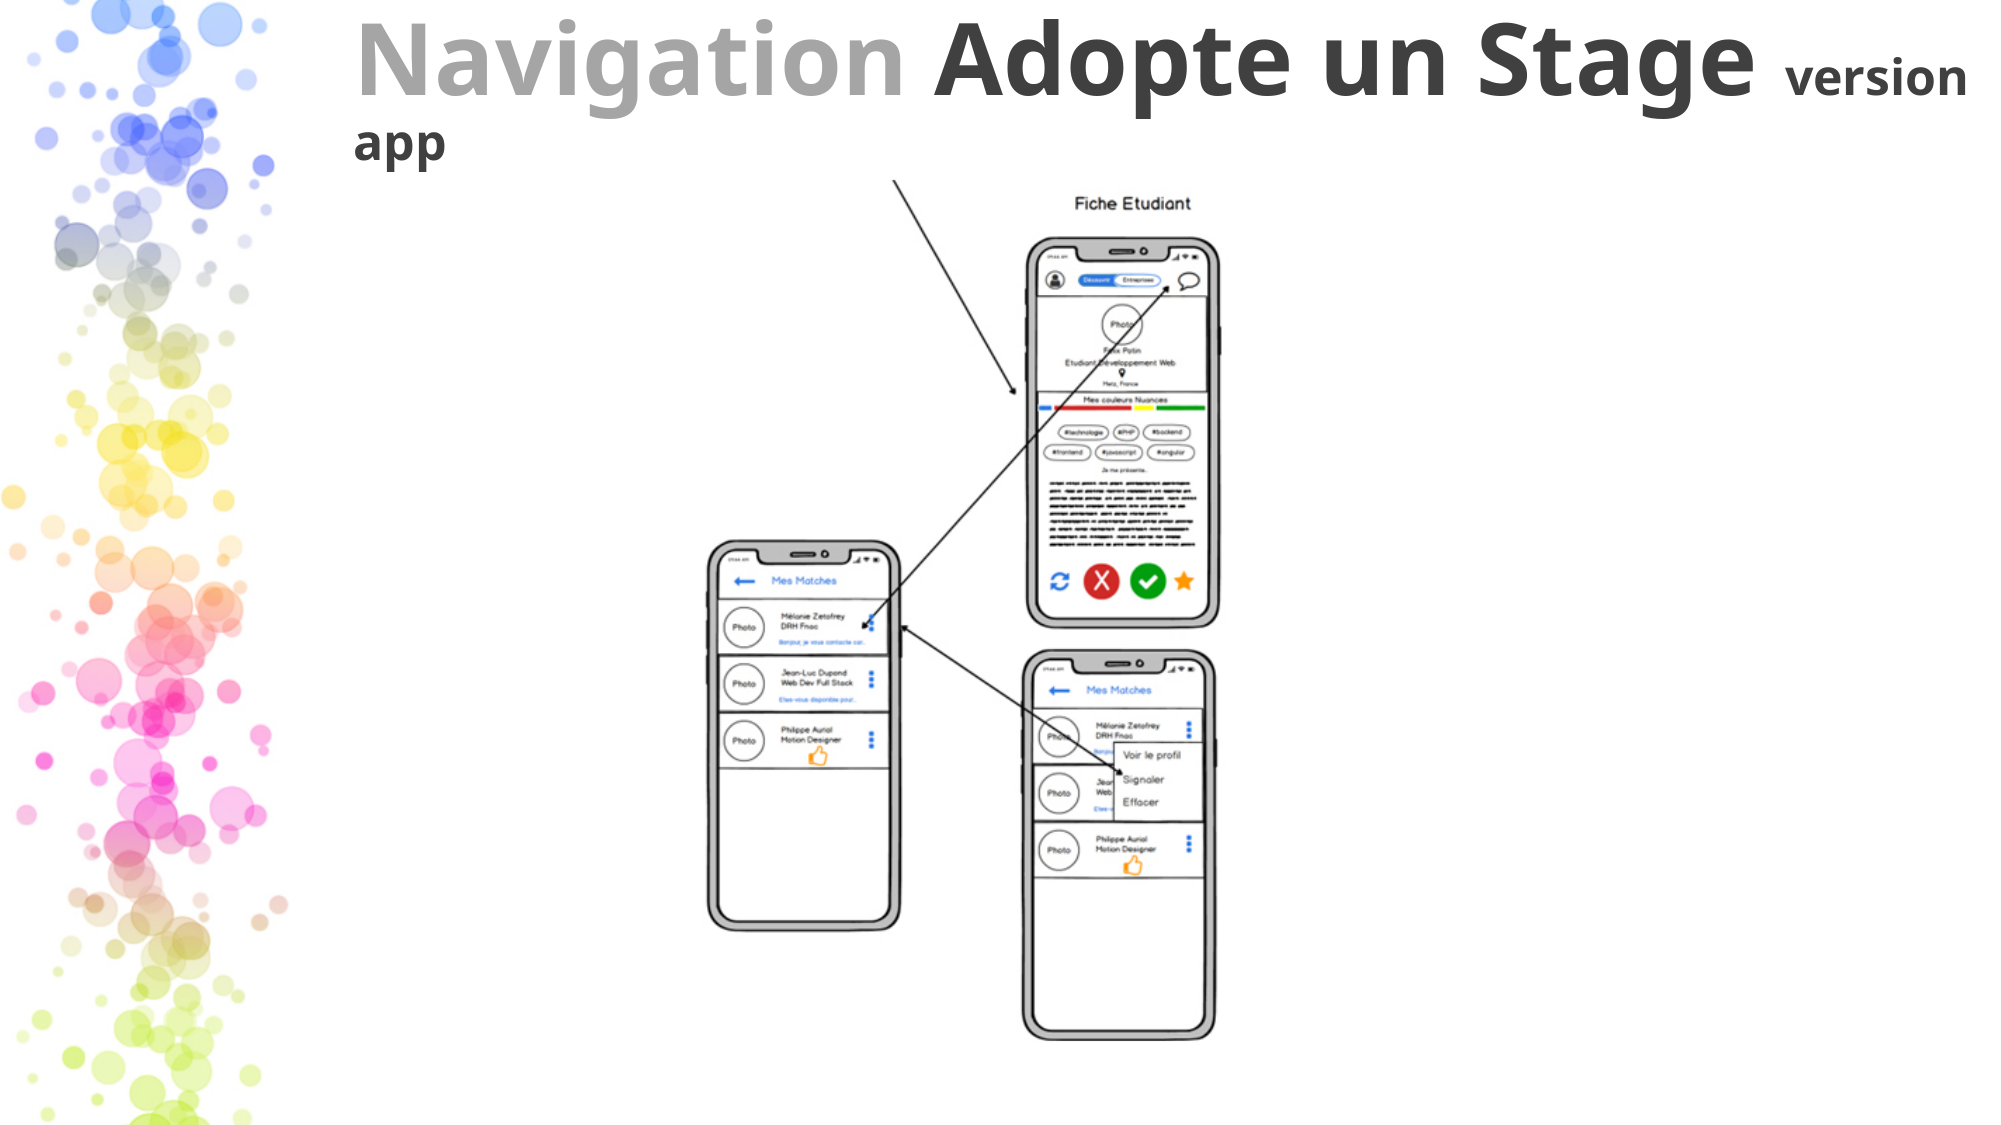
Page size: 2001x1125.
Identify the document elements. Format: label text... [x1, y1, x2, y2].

title Navigation Adopte un Stage version app [338, 5, 2000, 176]
picture [0, 0, 2001, 1125]
